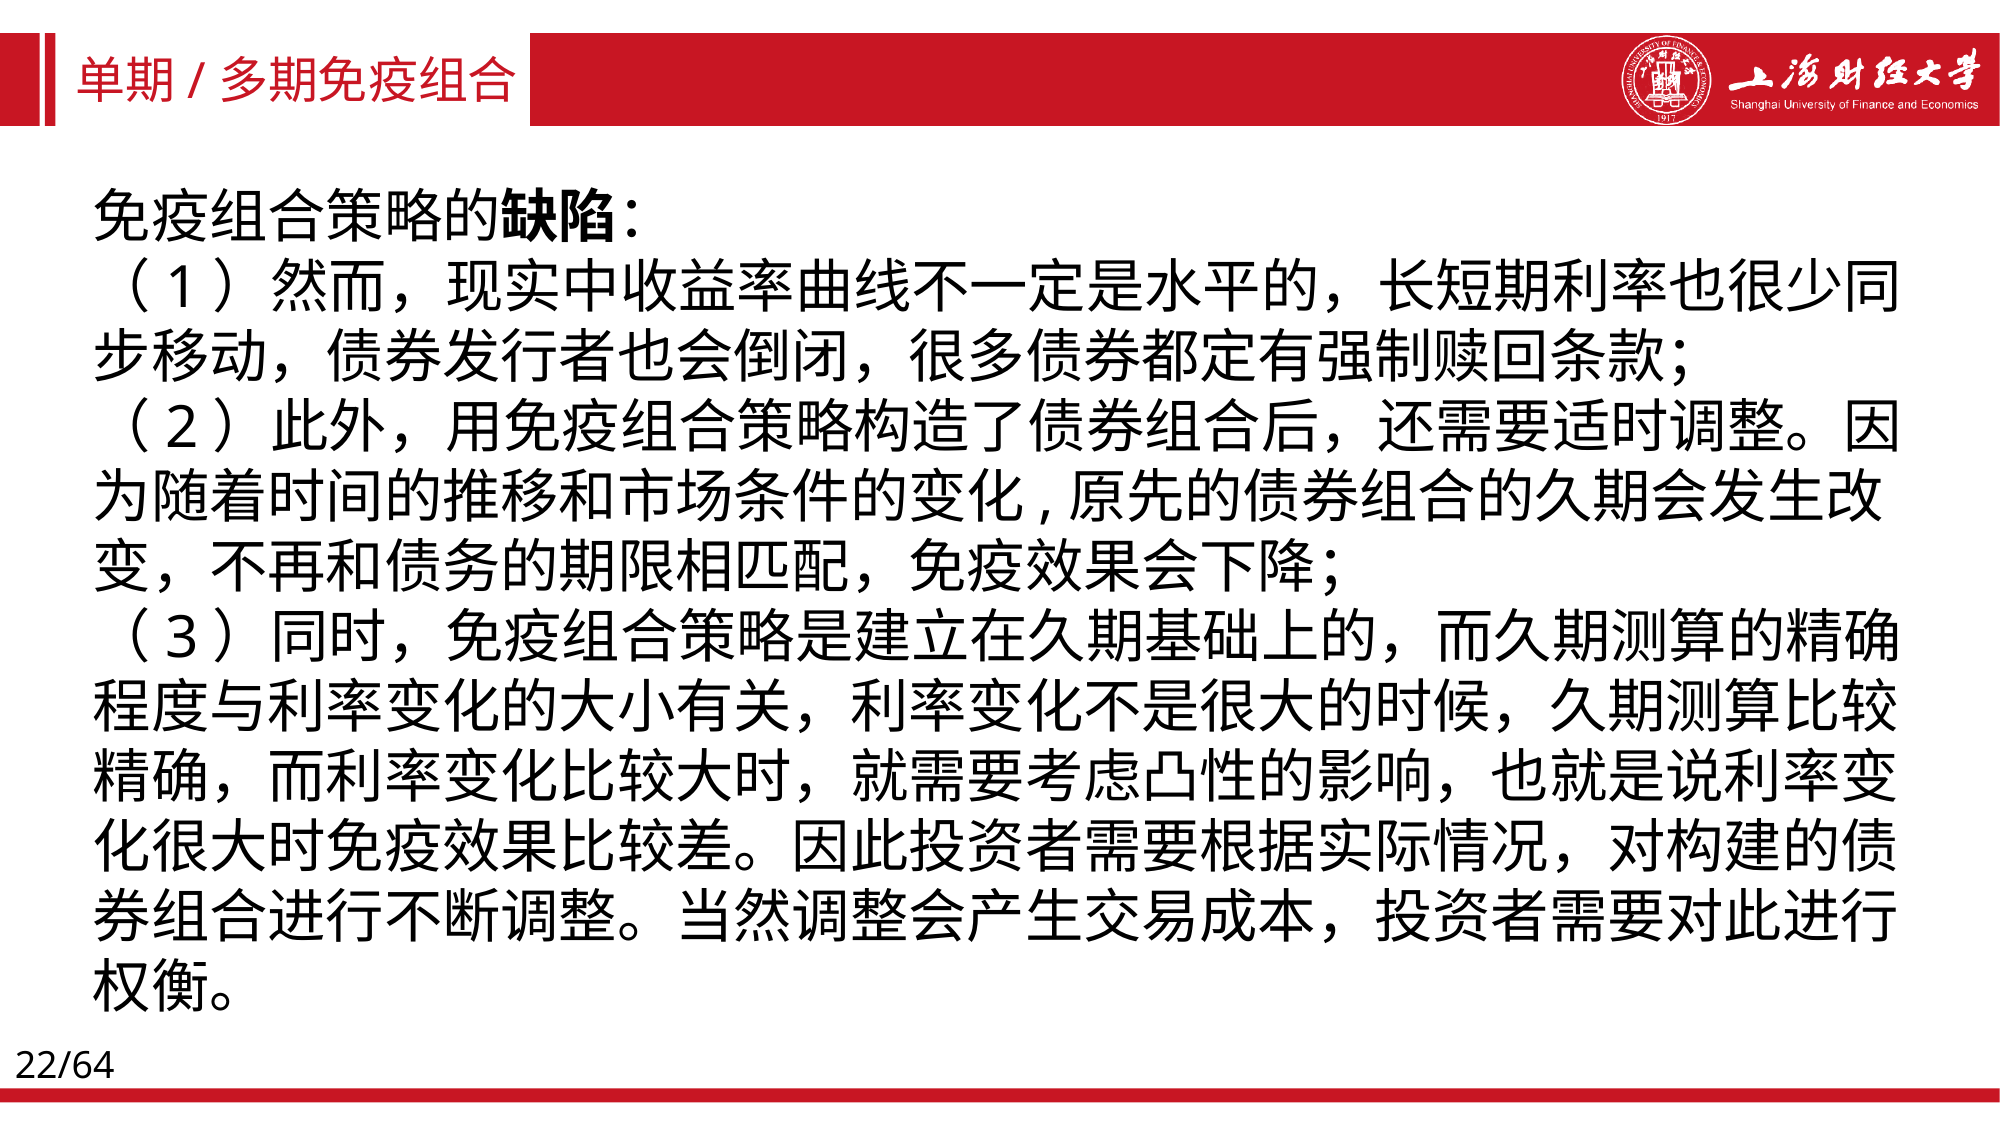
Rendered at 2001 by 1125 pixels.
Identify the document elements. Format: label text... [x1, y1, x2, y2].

text_box 免疫组合策略的缺陷： （1）然而，现实中收益率曲线不一定是水平的，长短期利率也很少同步移动，债券发行者也会倒闭，很多债券都定有强制赎回条款； （2）此外，用免疫组合策略构造了债券组合后，还需要适时调整。因为随着时间的推移和市场条件的变化,原先的债券组合的久期会发生改变，不再和债务的期限相匹配，免疫效果会下降； （3）同时，免疫组合策略是建立在久期基础上的，而久期测算的精确程度与利率变化的大小有关，利率变化不是很大的时候，久期测算比较精确，而利率变化比较大时，就需要考虑凸性的影响，也就是说利率变化很大时免疫效果比较差。因此投资者需要根据实际情况，对构建的债券组合进行不断调整。当然调整会产生交易成本，投资者需要对此进行权衡。 [78, 171, 1922, 1027]
picture [1595, 0, 2000, 172]
text_box 单期/多期免疫组合 [60, 41, 533, 116]
